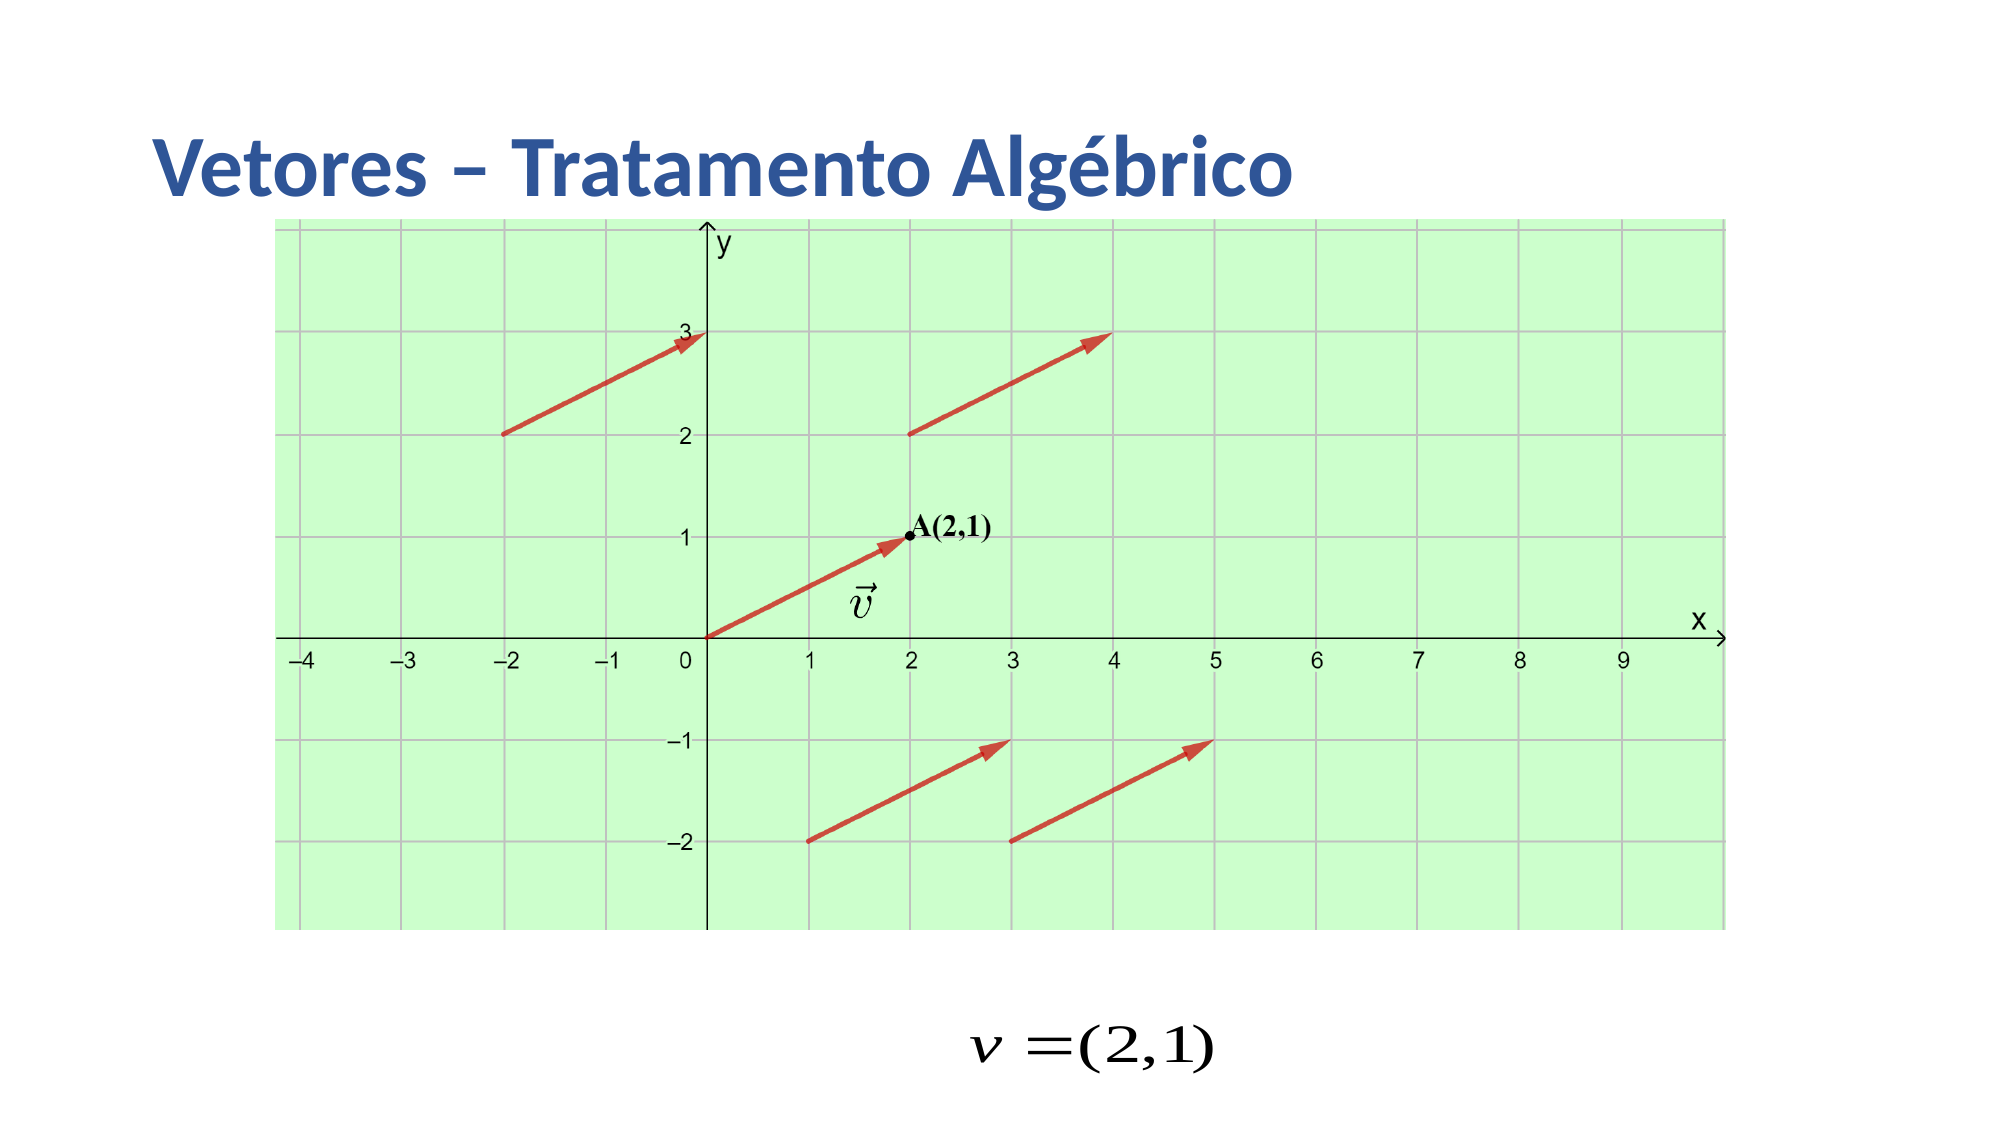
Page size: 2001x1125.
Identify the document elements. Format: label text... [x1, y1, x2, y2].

picture [275, 219, 1726, 930]
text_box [917, 999, 1228, 1086]
title Vetores – Tratamento Algébrico [137, 59, 1863, 278]
